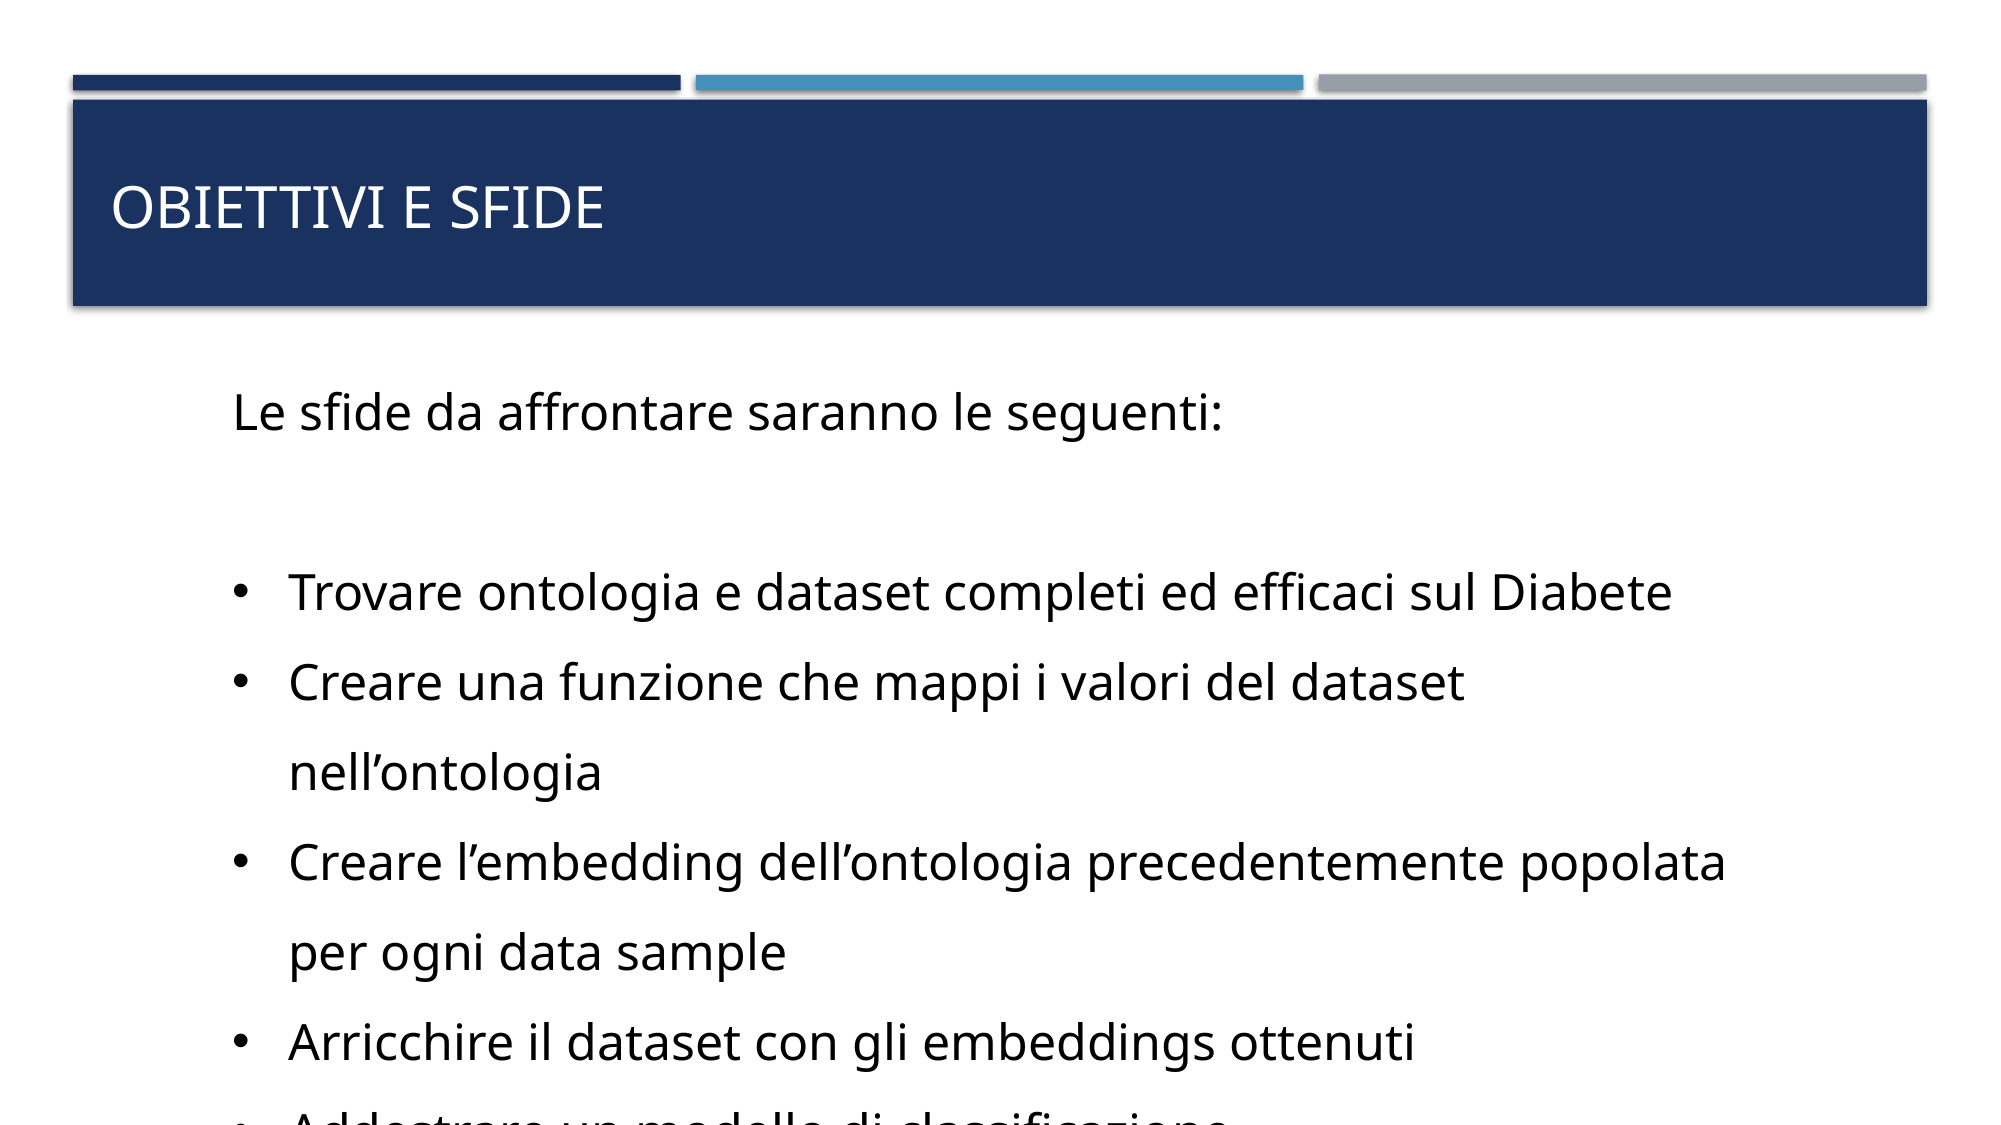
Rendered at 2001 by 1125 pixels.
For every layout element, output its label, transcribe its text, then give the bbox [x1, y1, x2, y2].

text_box Le sfide da affrontare saranno le seguenti: Trovare ontologia e dataset completi ed efficaci sul Diabete Creare una funzione che mappi i valori del dataset nell’ontologia Creare l’embedding dell’ontologia precedentemente popolata per ogni data sample Arricchire il dataset con gli embeddings ottenuti Addestrare un modello di classificazione [217, 343, 1783, 1125]
title OBIETTIVI E SFIDE [95, 129, 1905, 248]
